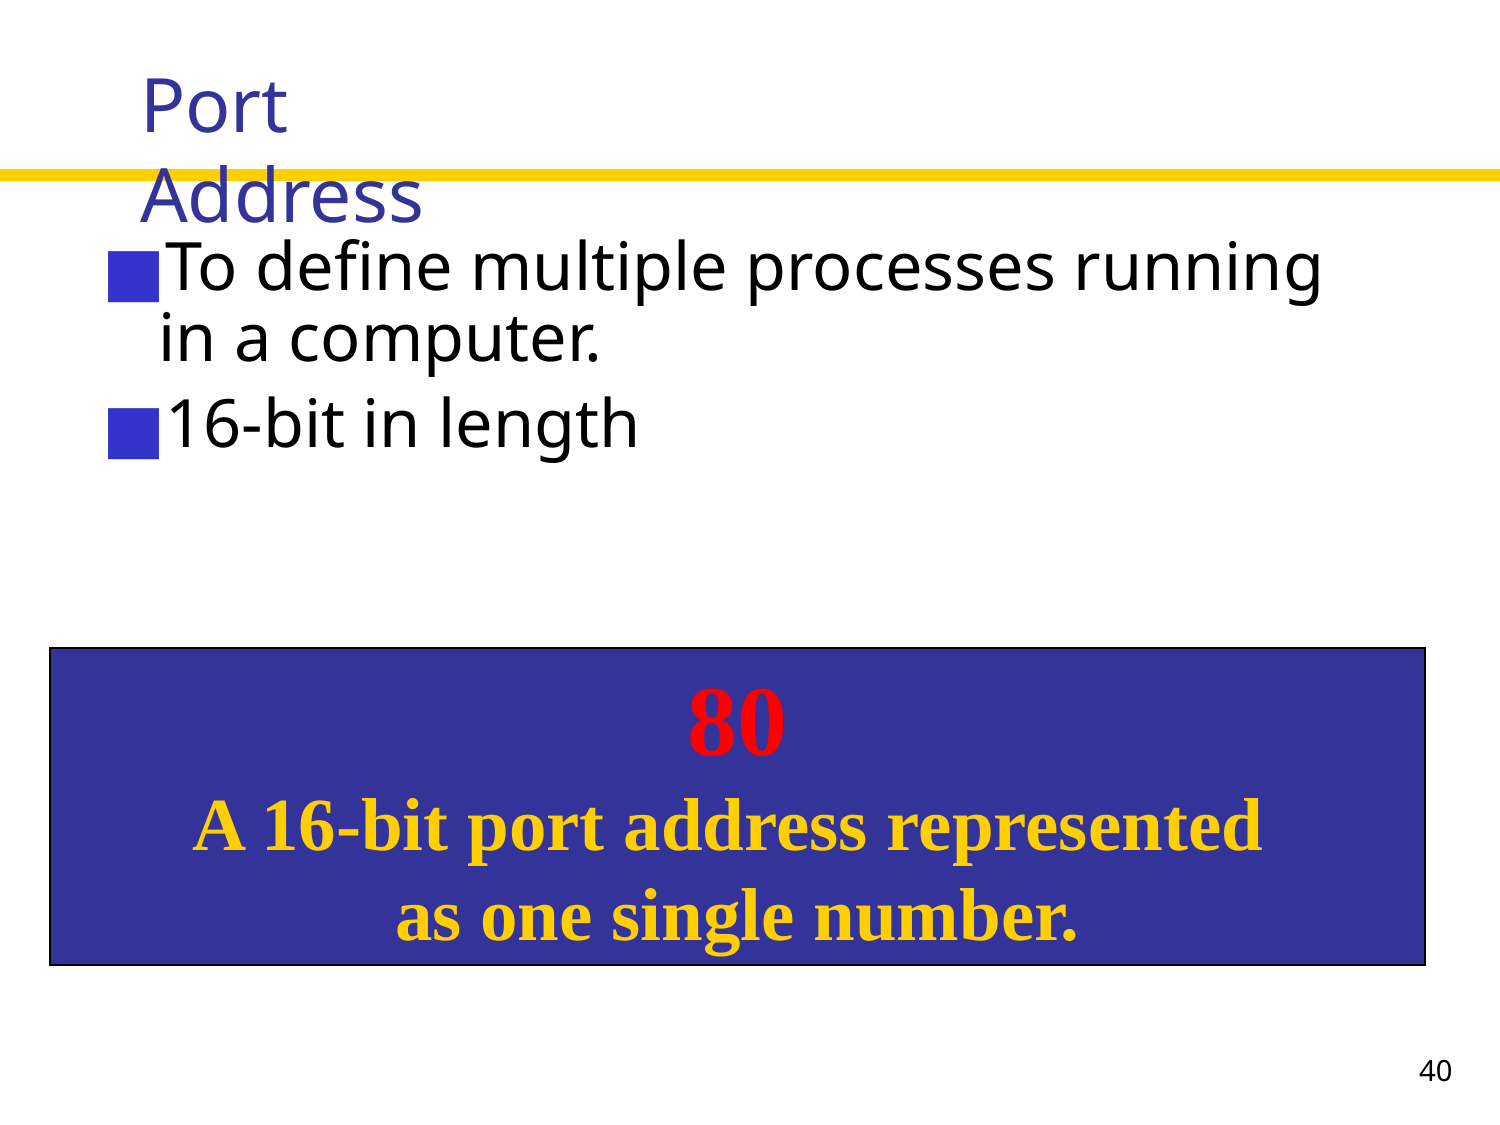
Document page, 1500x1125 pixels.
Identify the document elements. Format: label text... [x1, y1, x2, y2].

text_box To define multiple processes running in a computer. 16-bit in length [87, 224, 1388, 648]
text_box ‹#› [1155, 1024, 1468, 1100]
text_box 80 A 16-bit port address represented as one single number. [50, 648, 1425, 966]
text_box Port Address [125, 49, 575, 156]
